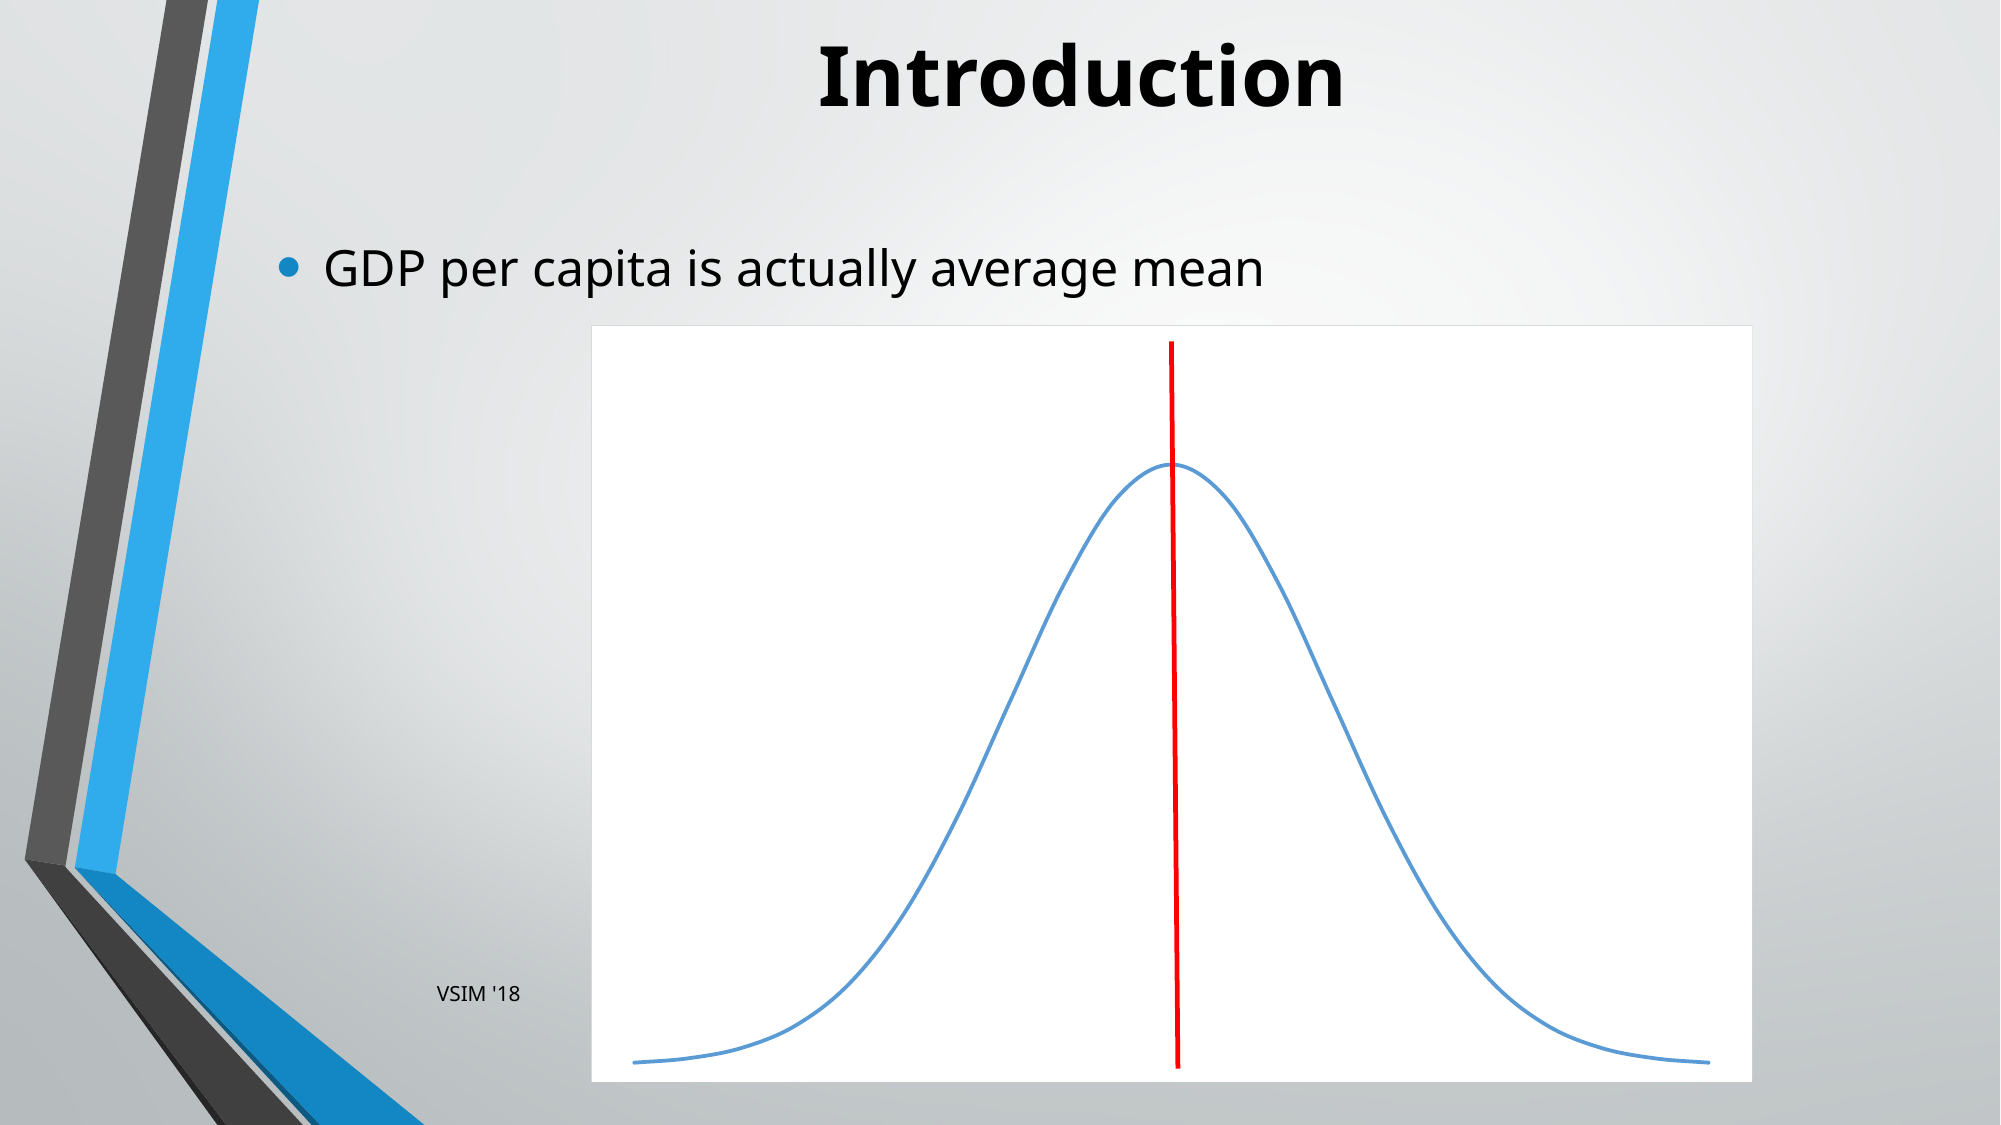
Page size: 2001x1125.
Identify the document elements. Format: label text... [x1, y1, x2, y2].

title Introduction [261, 0, 1905, 147]
footer VSIM '18 [421, 965, 590, 1025]
picture [590, 324, 1753, 1082]
list GDP per capita is actually average mean [261, 211, 1905, 323]
